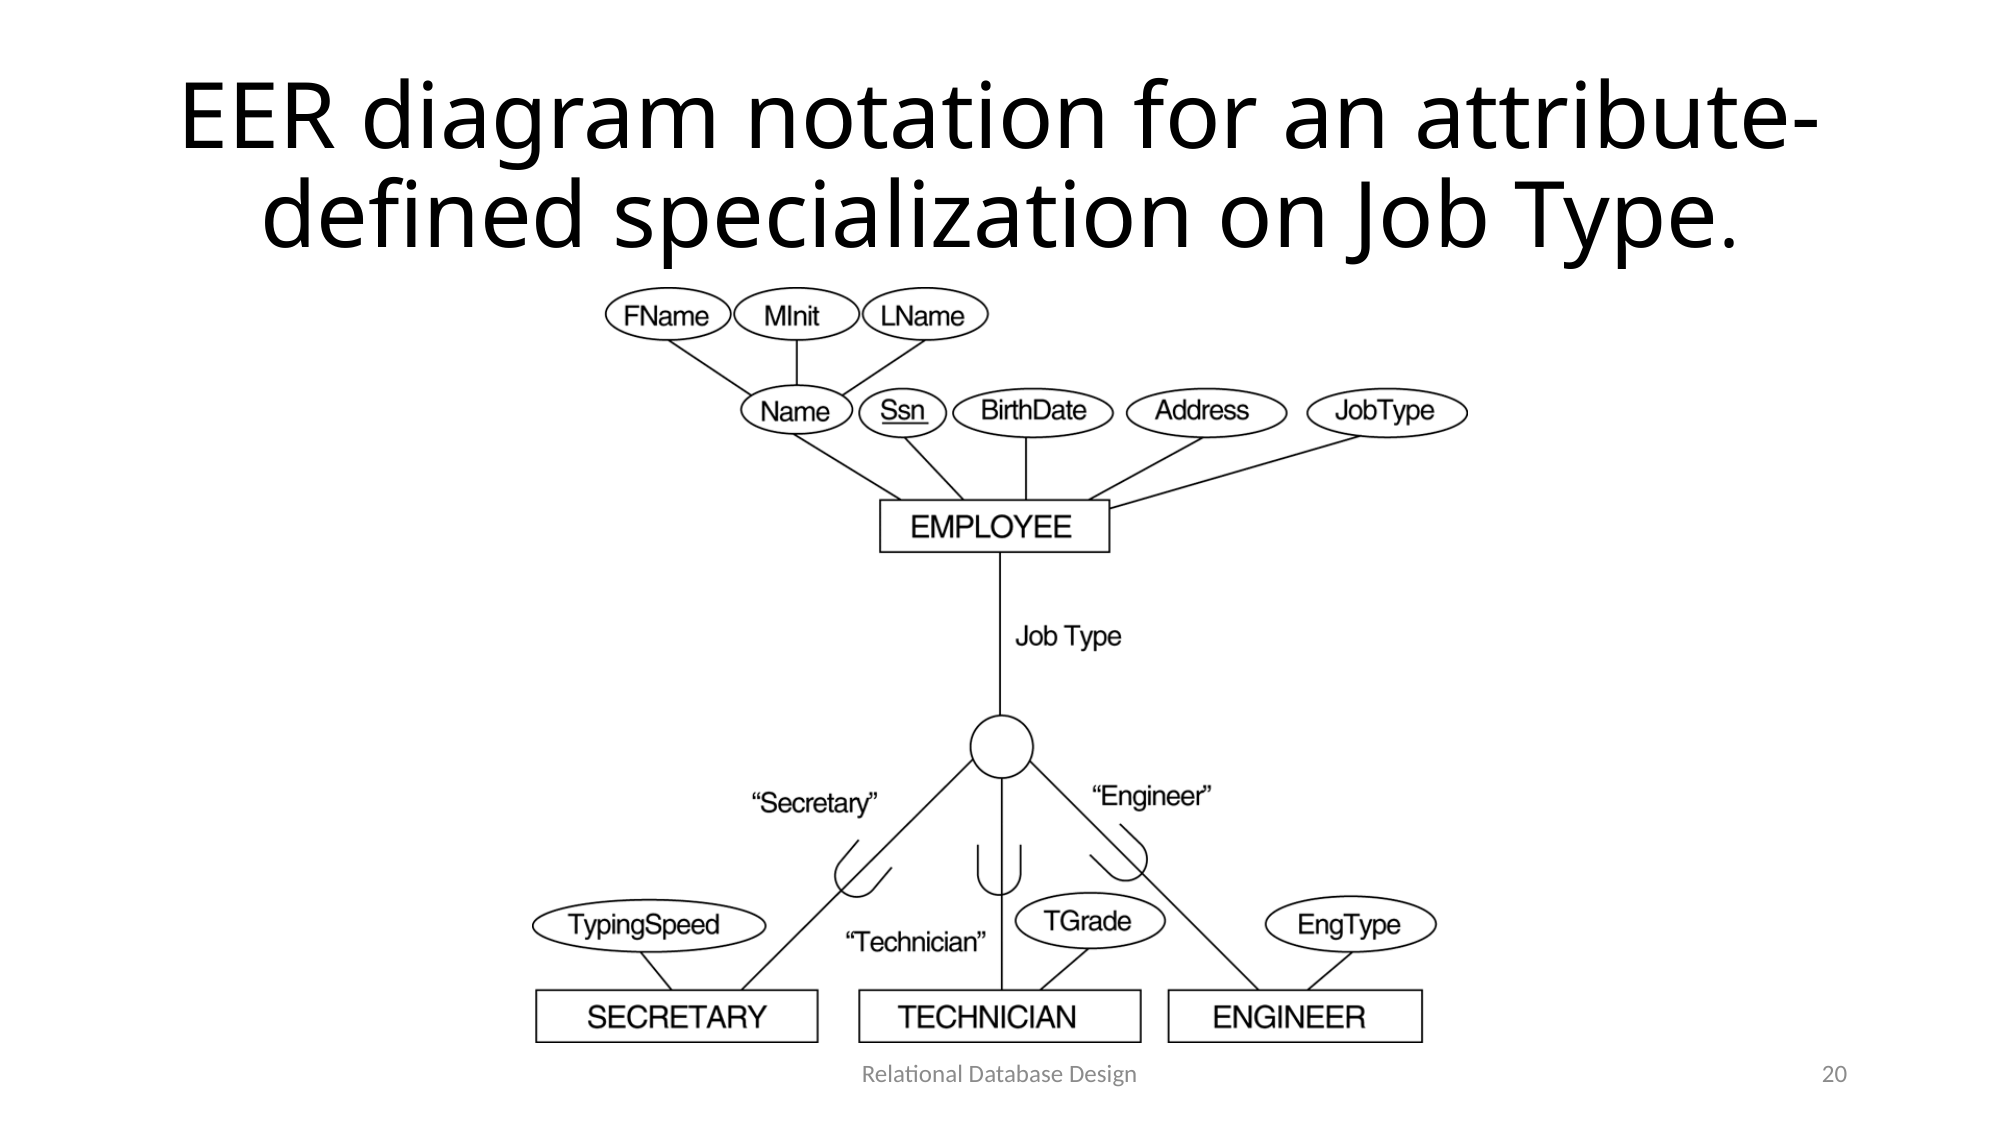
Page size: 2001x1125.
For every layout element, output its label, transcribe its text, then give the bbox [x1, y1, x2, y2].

picture [532, 287, 1468, 1043]
title EER diagram notation for an attribute-defined specialization on Job Type. [137, 59, 1863, 278]
footer Relational Database Design [662, 1043, 1338, 1103]
slide_number 20 [1412, 1042, 1863, 1103]
